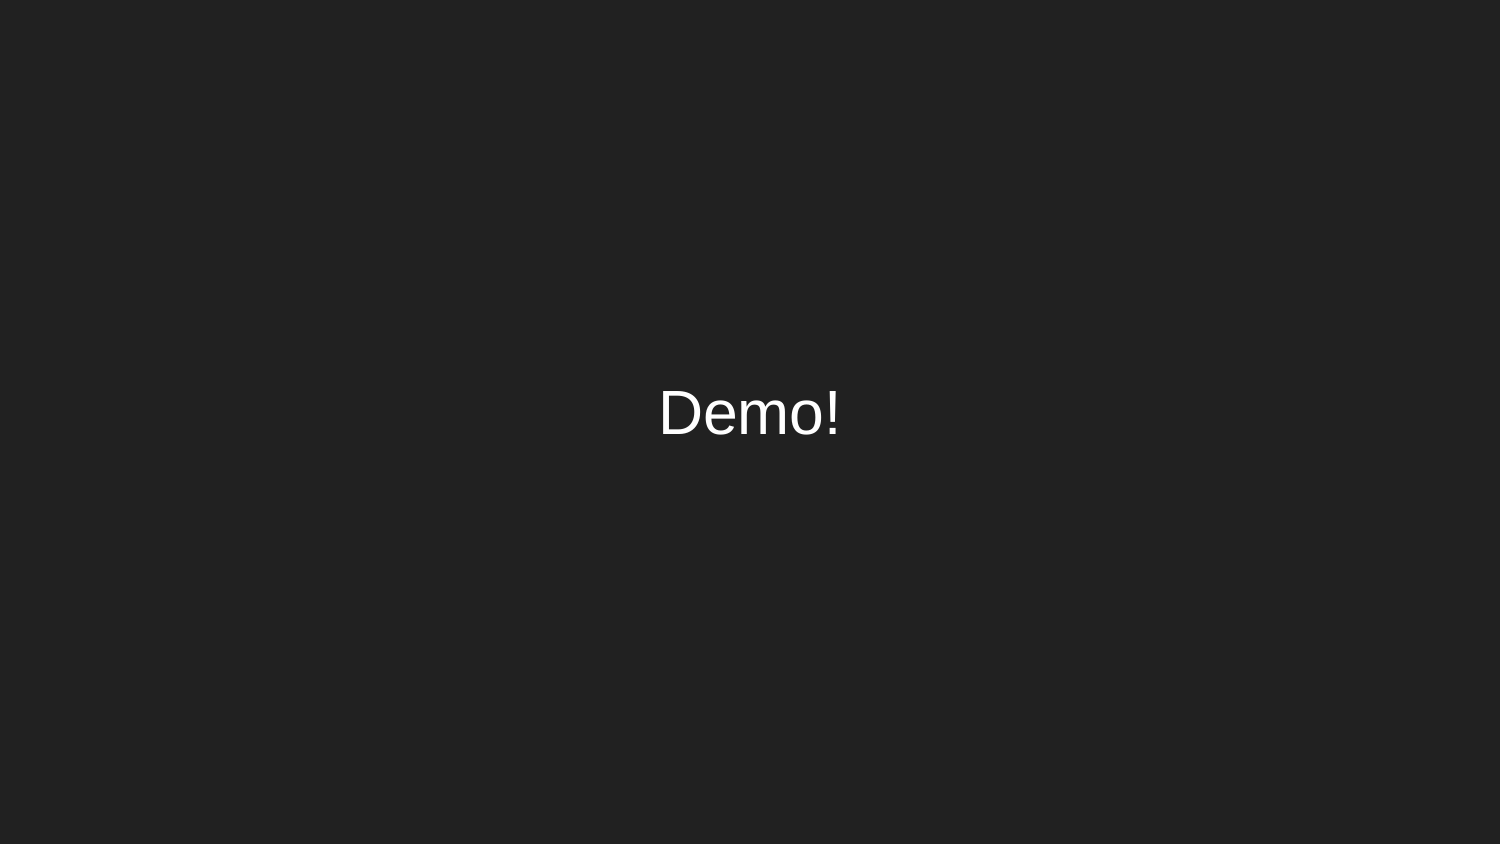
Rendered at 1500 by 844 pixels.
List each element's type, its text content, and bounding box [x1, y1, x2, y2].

text_box Demo! [288, 206, 1212, 612]
